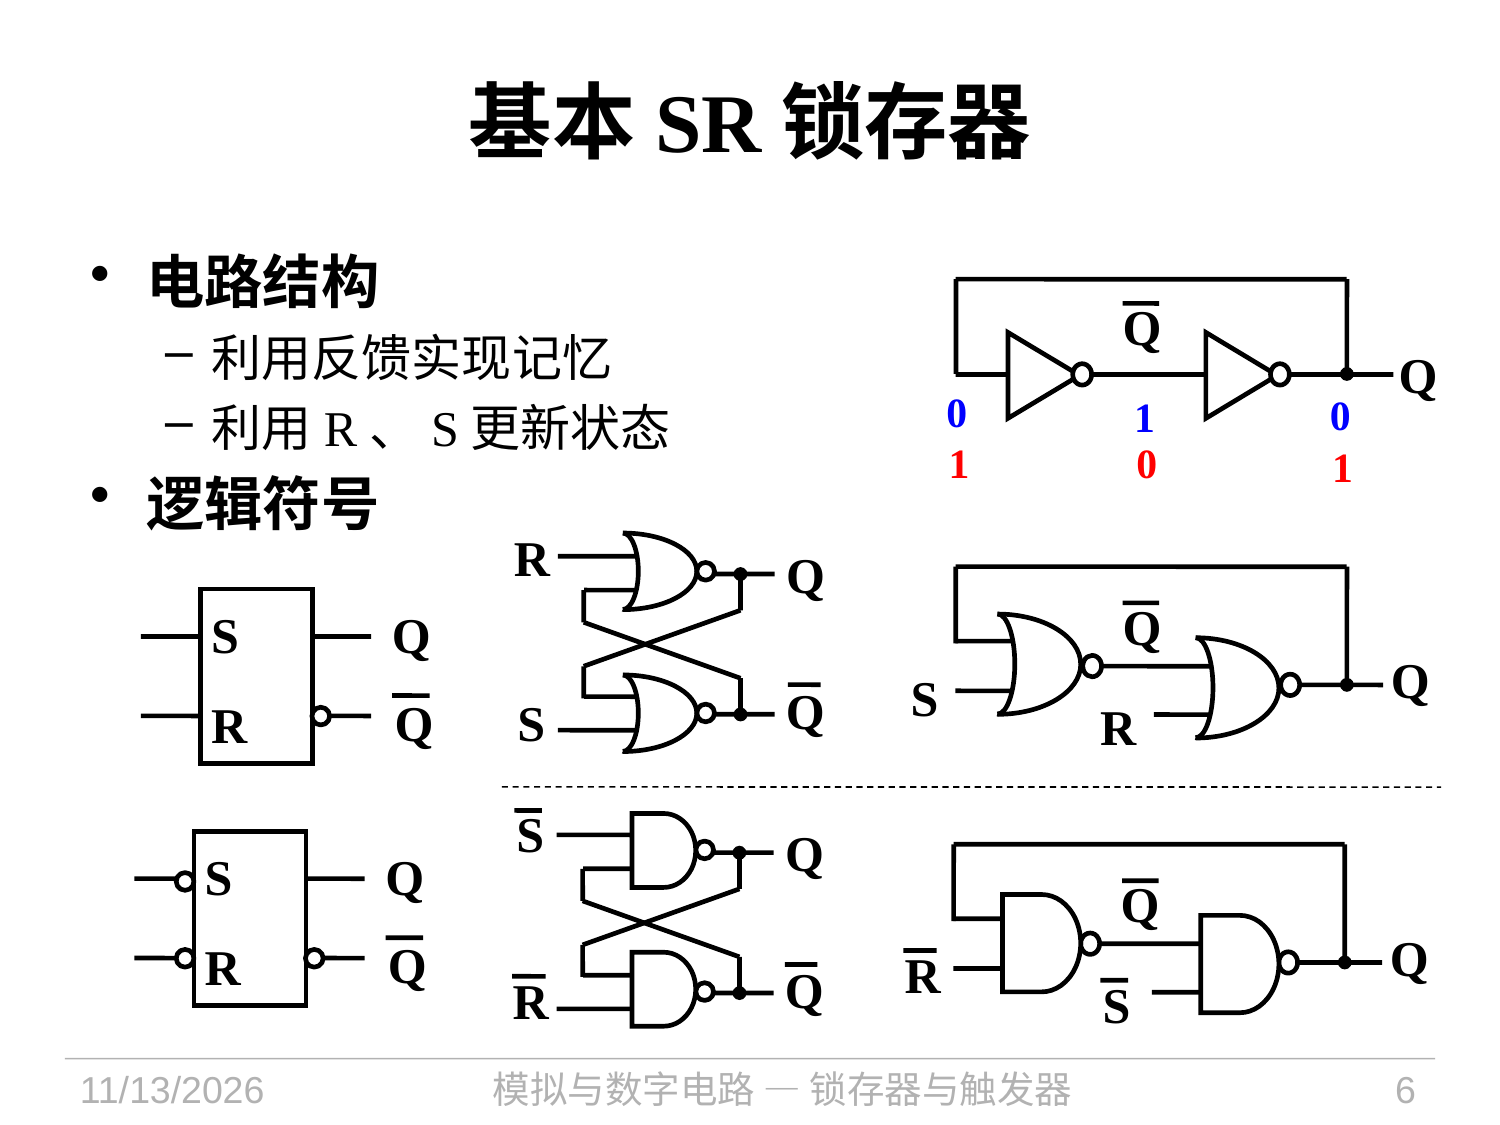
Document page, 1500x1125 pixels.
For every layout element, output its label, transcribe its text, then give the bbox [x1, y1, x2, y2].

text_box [513, 532, 836, 753]
slide_number 6 [1230, 1058, 1431, 1125]
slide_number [64, 1058, 348, 1125]
text_box [1340, 279, 1354, 381]
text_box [1007, 332, 1092, 419]
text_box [887, 566, 1431, 757]
text_box Q [1398, 343, 1438, 404]
list 电路结构 利用反馈实现记忆 利用R、S更新状态 逻辑符号 [75, 237, 703, 557]
text_box Q [1122, 302, 1162, 357]
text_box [939, 442, 1363, 492]
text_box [501, 786, 1442, 1035]
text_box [936, 390, 1361, 443]
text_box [134, 830, 443, 1006]
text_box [1205, 332, 1290, 419]
title 基本SR锁存器 [75, 24, 1425, 213]
footer 模拟与数字电路 — 锁存器与触发器 [359, 1058, 1205, 1125]
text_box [140, 588, 449, 764]
